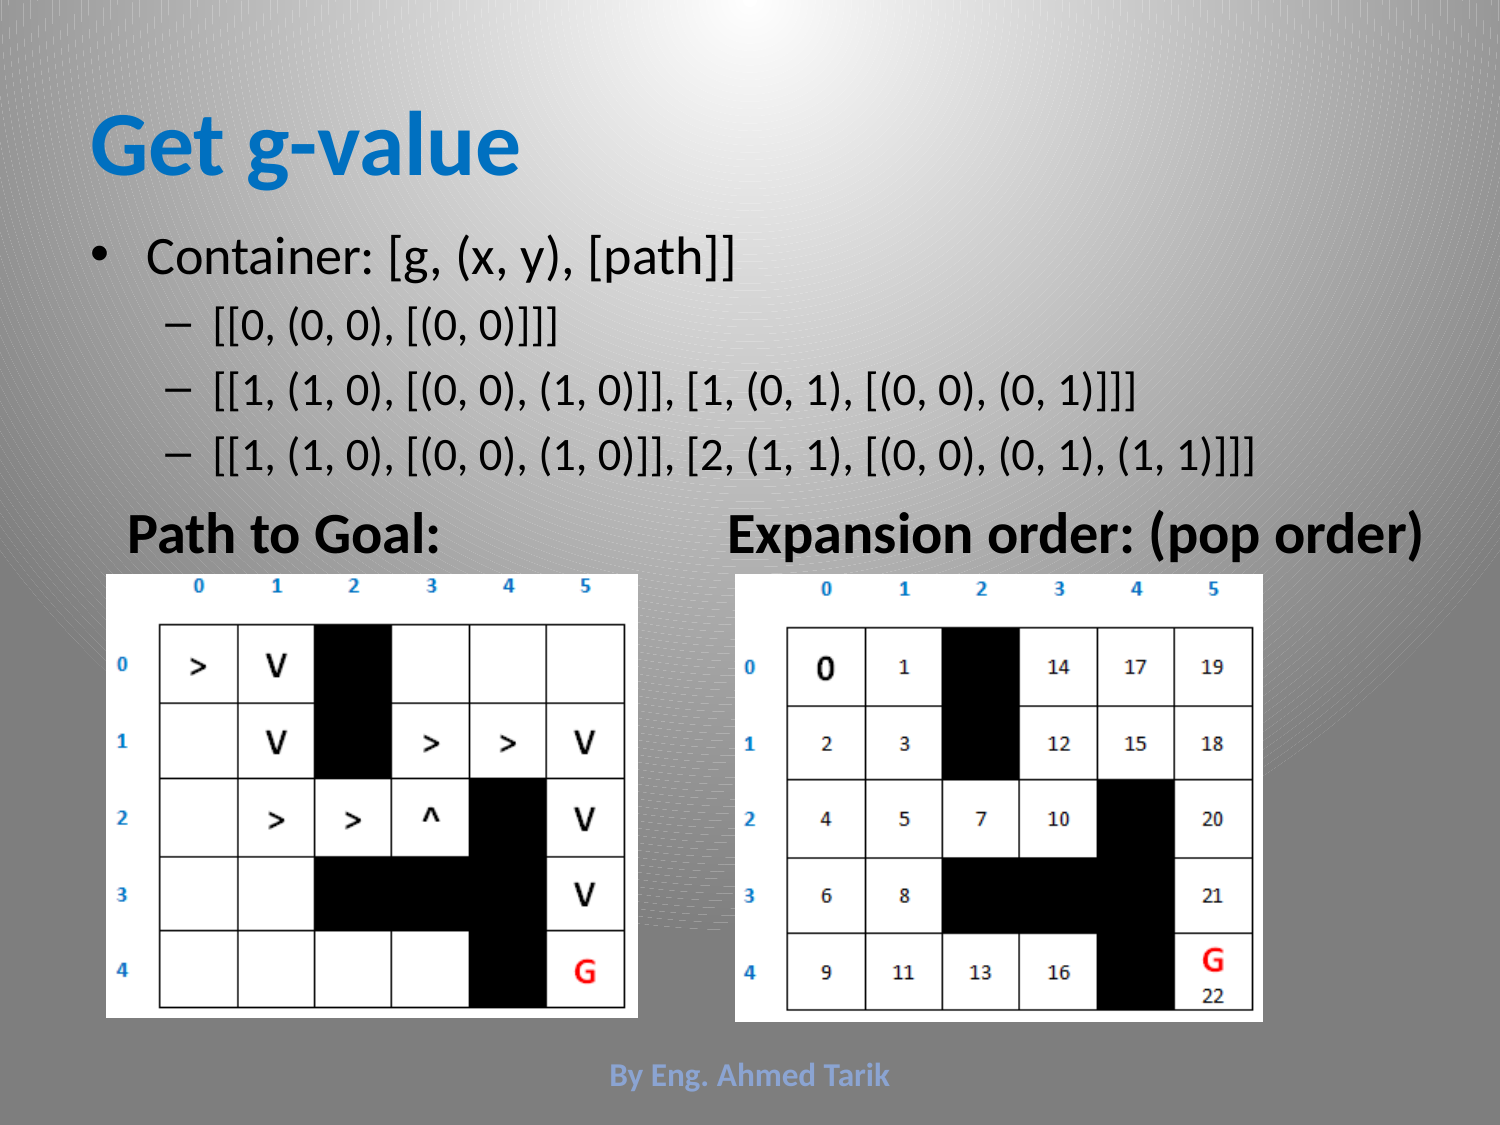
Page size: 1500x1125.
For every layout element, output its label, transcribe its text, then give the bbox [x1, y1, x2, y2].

footer By Eng. Ahmed Tarik [512, 1042, 988, 1103]
text_box Path to Goal: [112, 487, 563, 573]
text_box Expansion order: (pop order) [712, 487, 1463, 575]
title Get g-value [75, 45, 1425, 212]
list Container: [g, (x, y), [path]] [[0, (0, 0), [(0, 0)]]] [[1, (1, 0), [(0, 0), (1, 0)]], [1, (0, 1), [(0, 0), (0, 1)]]] [[1, (1, 0), [(0, 0), (1, 0)]], [2, (1, 1), [(0, 0), (0, 1), (1, 1)]]] [75, 212, 1425, 488]
picture [105, 574, 638, 1018]
picture [735, 574, 1263, 1023]
